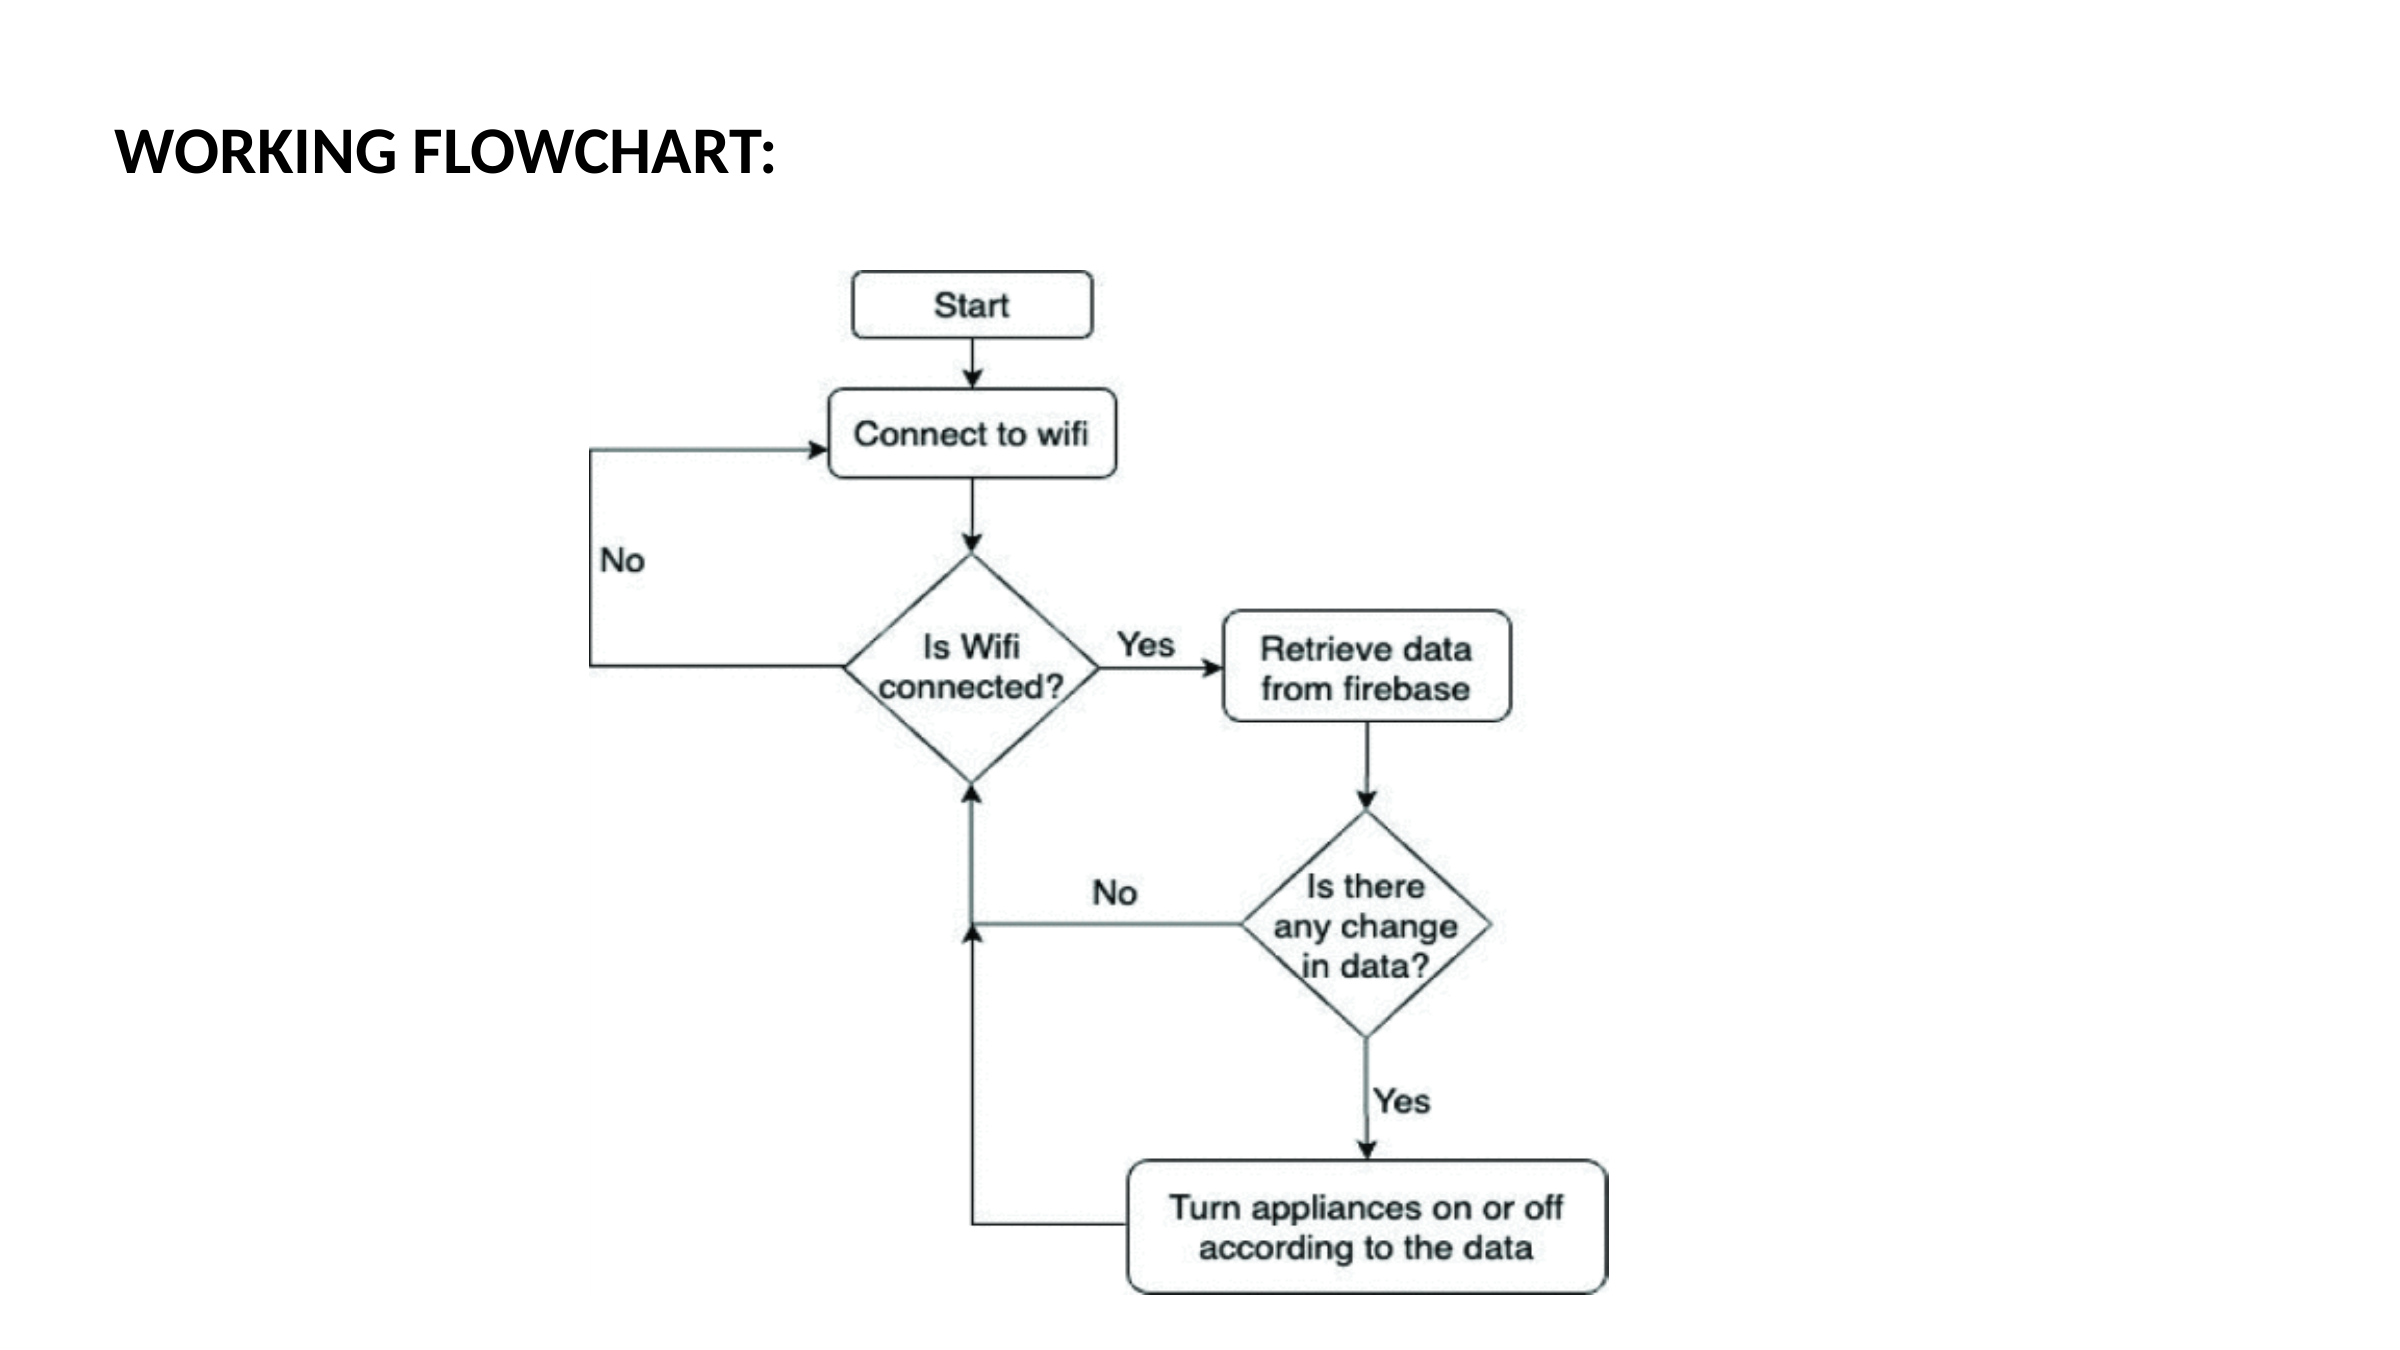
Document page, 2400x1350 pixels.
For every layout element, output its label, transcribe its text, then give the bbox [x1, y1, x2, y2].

picture [589, 270, 1609, 1295]
text_box WORKING FLOWCHART: [99, 99, 955, 195]
